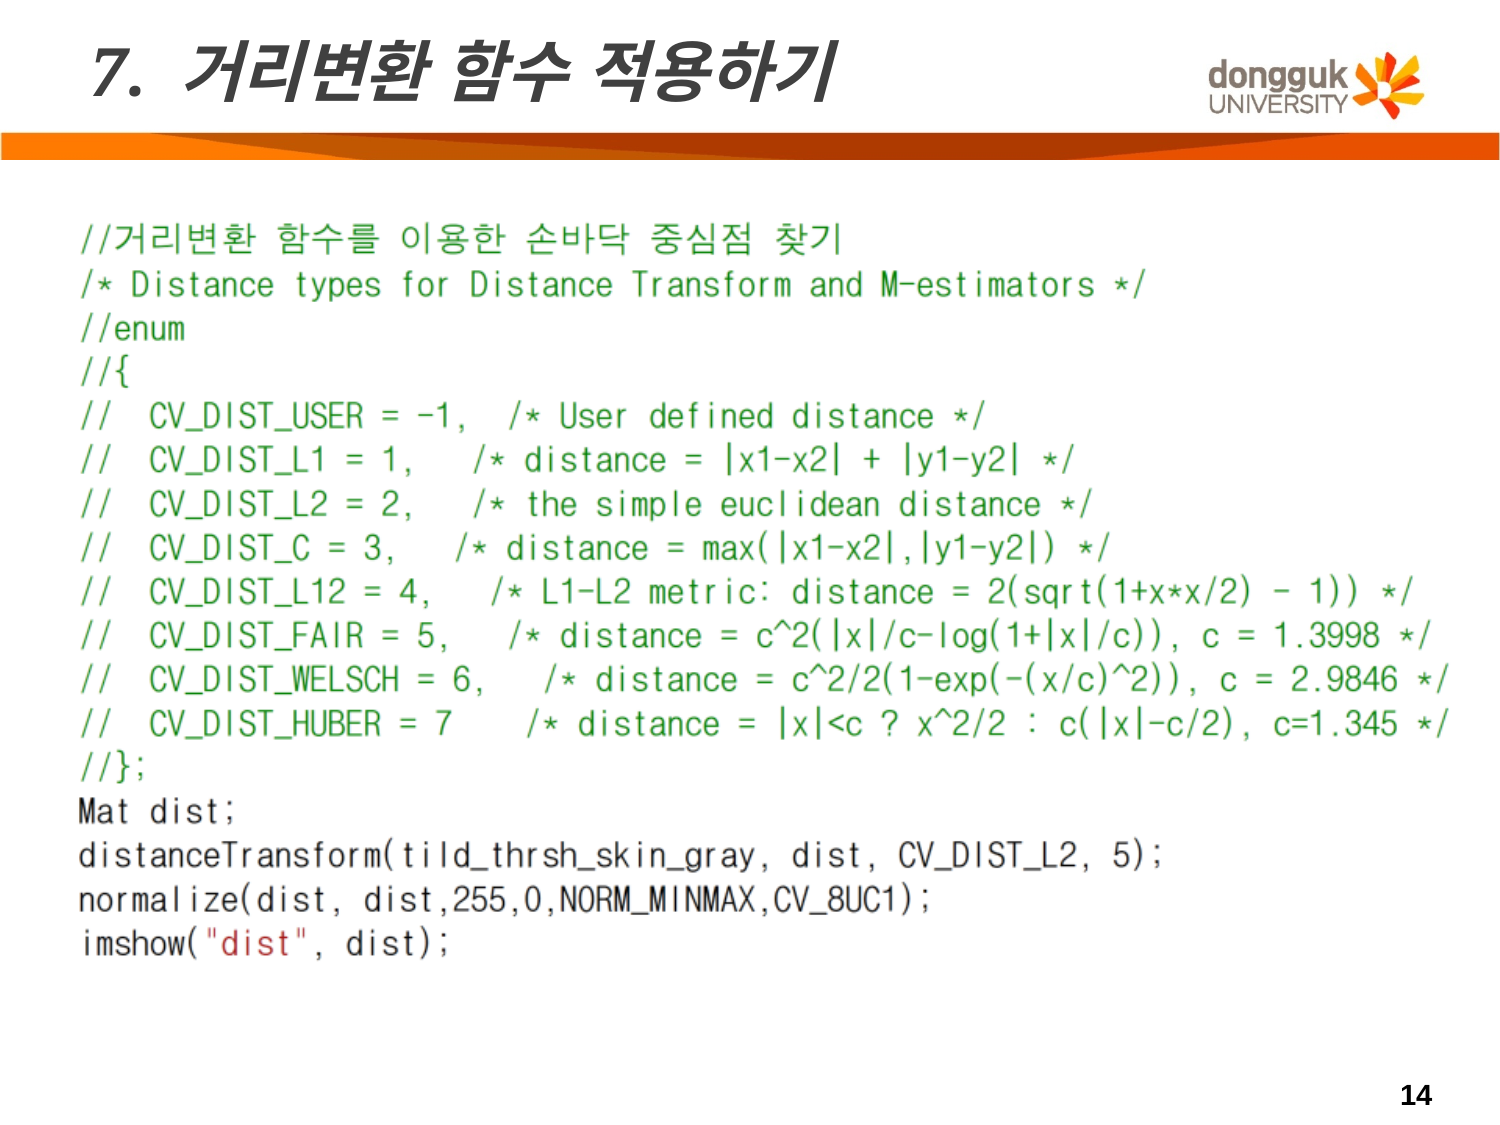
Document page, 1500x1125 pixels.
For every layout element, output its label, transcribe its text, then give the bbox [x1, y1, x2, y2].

picture [52, 204, 1459, 976]
text_box 7. 거리변환 함수 적용하기 [74, 22, 1367, 109]
picture [0, 20, 1500, 160]
